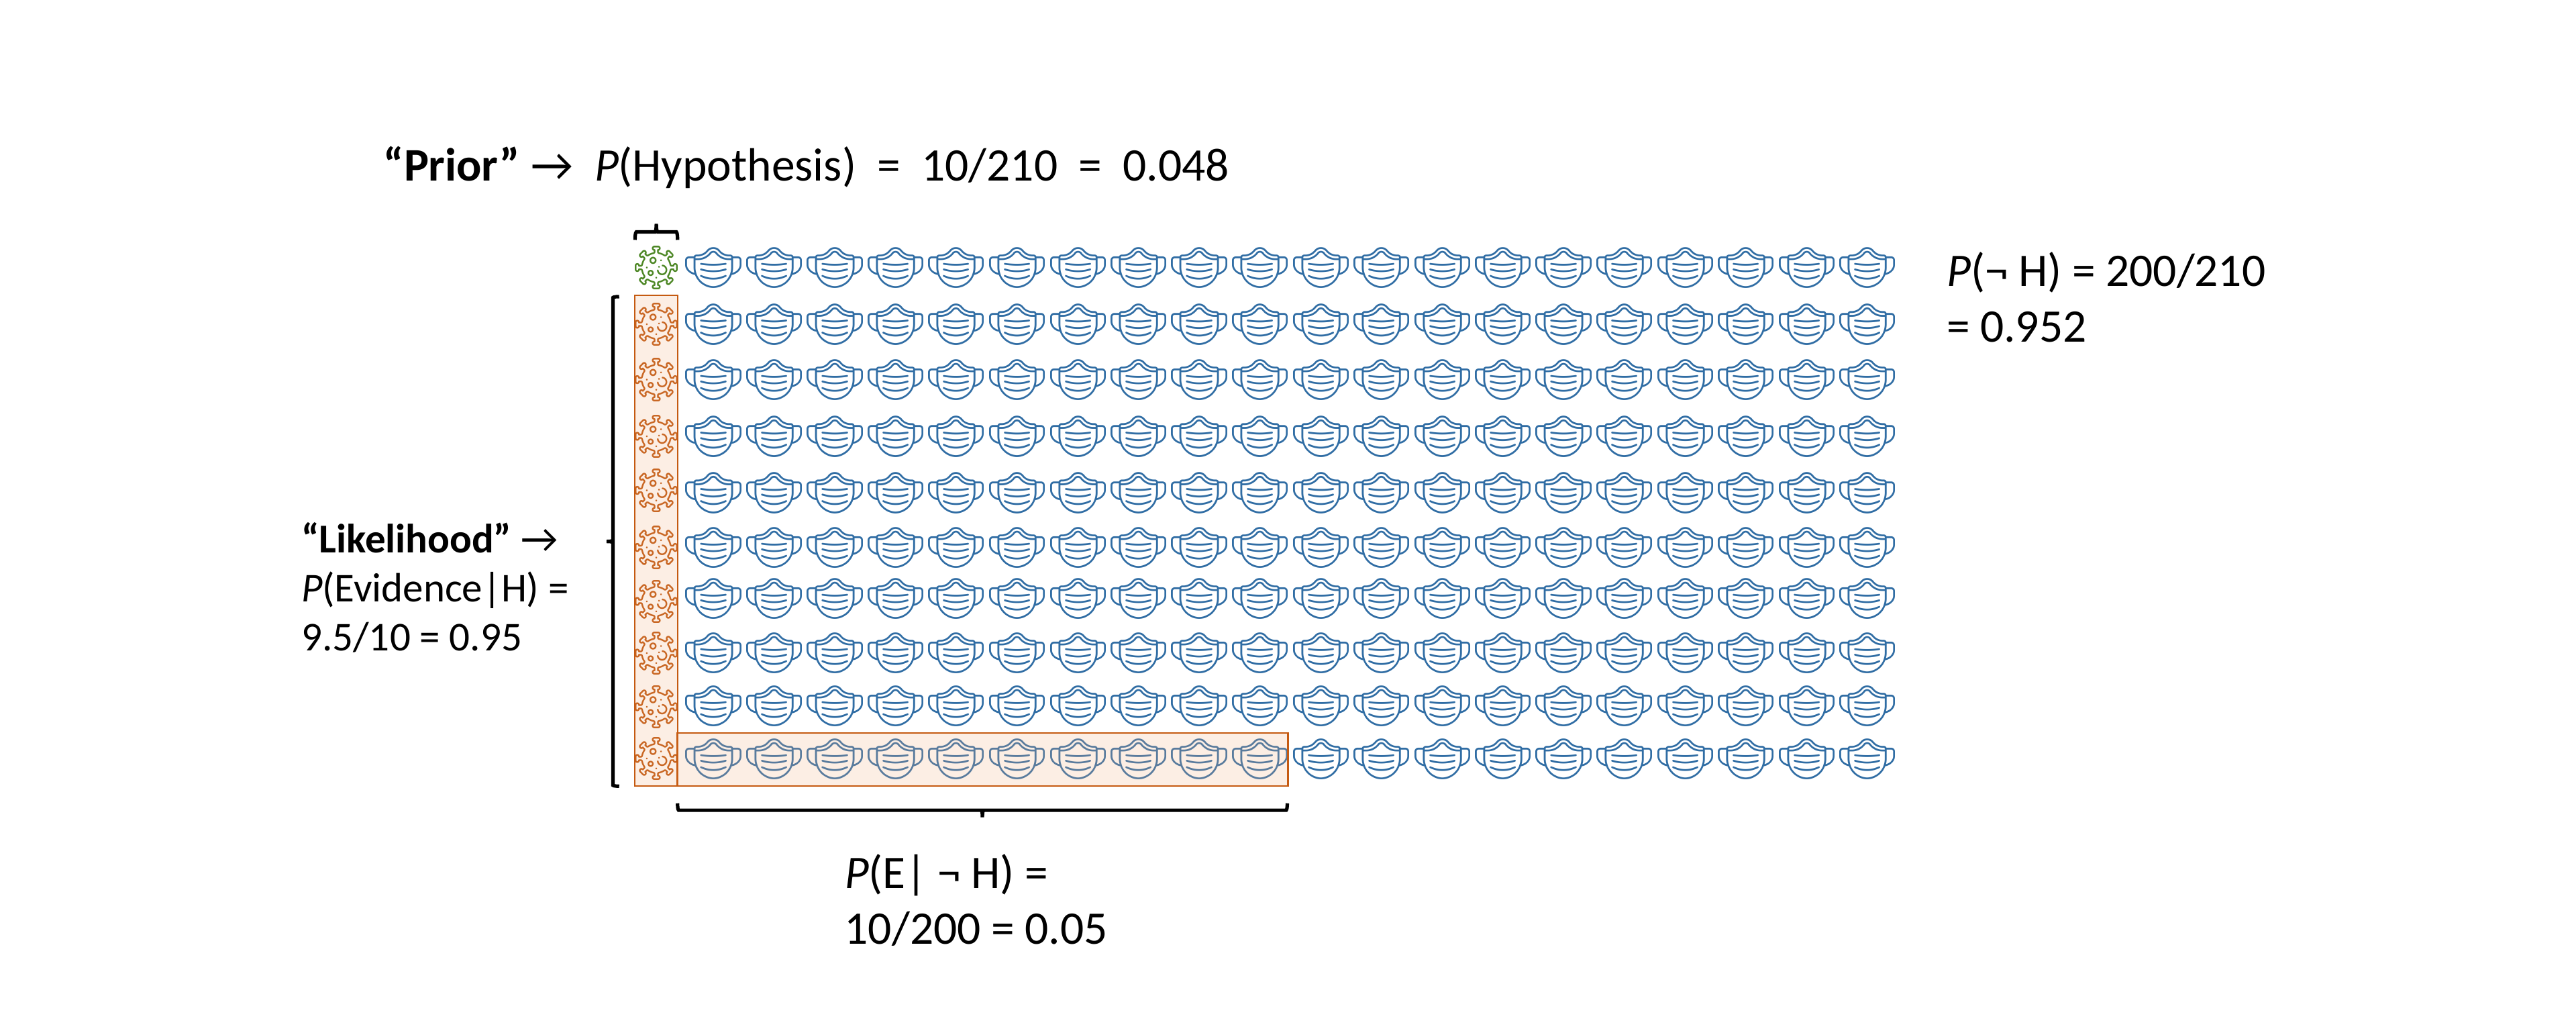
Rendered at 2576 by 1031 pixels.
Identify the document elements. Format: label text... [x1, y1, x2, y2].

picture [807, 240, 863, 295]
picture [1292, 240, 1349, 295]
picture [989, 240, 1045, 295]
picture [989, 296, 1045, 407]
picture [1718, 240, 1773, 295]
picture [635, 415, 678, 458]
picture [1353, 408, 1409, 787]
picture [1049, 296, 1106, 407]
picture [1292, 296, 1349, 407]
picture [868, 408, 923, 787]
picture [746, 240, 802, 295]
picture [746, 408, 802, 787]
picture [868, 240, 923, 295]
picture [635, 469, 678, 512]
picture [635, 580, 678, 623]
picture [1718, 296, 1773, 407]
picture [685, 408, 741, 787]
picture [1839, 240, 1895, 295]
picture [1111, 296, 1166, 407]
picture [928, 296, 984, 407]
text_box [634, 295, 678, 787]
picture [746, 296, 802, 407]
picture [807, 408, 863, 787]
picture [1839, 408, 1895, 787]
text_box P(E| ¬ H) = 10/200 = 0.05 [834, 836, 1182, 959]
picture [1171, 408, 1227, 787]
picture [1049, 408, 1106, 787]
picture [1414, 240, 1470, 295]
picture [1171, 296, 1227, 407]
picture [1657, 296, 1713, 407]
text_box [1166, 732, 1171, 787]
picture [1778, 296, 1835, 407]
picture [1475, 240, 1531, 295]
picture [1414, 296, 1470, 407]
text_box [802, 732, 807, 787]
picture [868, 296, 923, 407]
text_box [1227, 732, 1232, 787]
text_box [677, 803, 1288, 818]
text_box [1106, 732, 1111, 787]
picture [1535, 408, 1592, 787]
text_box [984, 732, 989, 787]
text_box P(¬ H) = 200/210 = 0.952 [1937, 234, 2284, 356]
picture [1232, 296, 1288, 407]
picture [1292, 408, 1349, 787]
picture [1049, 240, 1106, 295]
picture [1535, 296, 1592, 407]
picture [635, 685, 678, 728]
picture [1232, 408, 1288, 787]
picture [635, 303, 678, 346]
picture [807, 296, 863, 407]
text_box [607, 296, 619, 787]
picture [635, 358, 678, 401]
picture [685, 240, 741, 295]
picture [1657, 240, 1713, 295]
picture [1171, 240, 1227, 295]
picture [1232, 240, 1288, 295]
picture [635, 632, 678, 675]
picture [1353, 296, 1409, 407]
picture [1657, 408, 1713, 787]
text_box [923, 732, 928, 787]
picture [685, 296, 741, 407]
text_box [634, 224, 678, 240]
text_box [863, 732, 868, 787]
picture [1475, 408, 1531, 787]
picture [1778, 408, 1835, 787]
picture [635, 246, 678, 289]
picture [928, 408, 984, 787]
picture [928, 240, 984, 295]
picture [635, 737, 678, 780]
picture [1839, 296, 1895, 407]
text_box “Prior” → P(Hypothesis) = 10/210 = 0.048 [374, 129, 1555, 195]
picture [1778, 240, 1835, 295]
picture [1718, 408, 1773, 787]
text_box [741, 732, 746, 787]
picture [1475, 296, 1531, 407]
picture [1111, 408, 1166, 787]
picture [1353, 240, 1409, 295]
picture [1414, 408, 1470, 787]
picture [1111, 240, 1166, 295]
picture [1596, 296, 1652, 407]
picture [1596, 408, 1652, 787]
text_box “Likelihood” → P(Evidence|H) = 9.5/10 = 0.95 [291, 507, 605, 665]
picture [635, 526, 678, 569]
text_box [676, 732, 685, 787]
picture [989, 408, 1045, 787]
picture [1596, 240, 1652, 295]
text_box [1045, 732, 1049, 787]
picture [1535, 240, 1592, 295]
